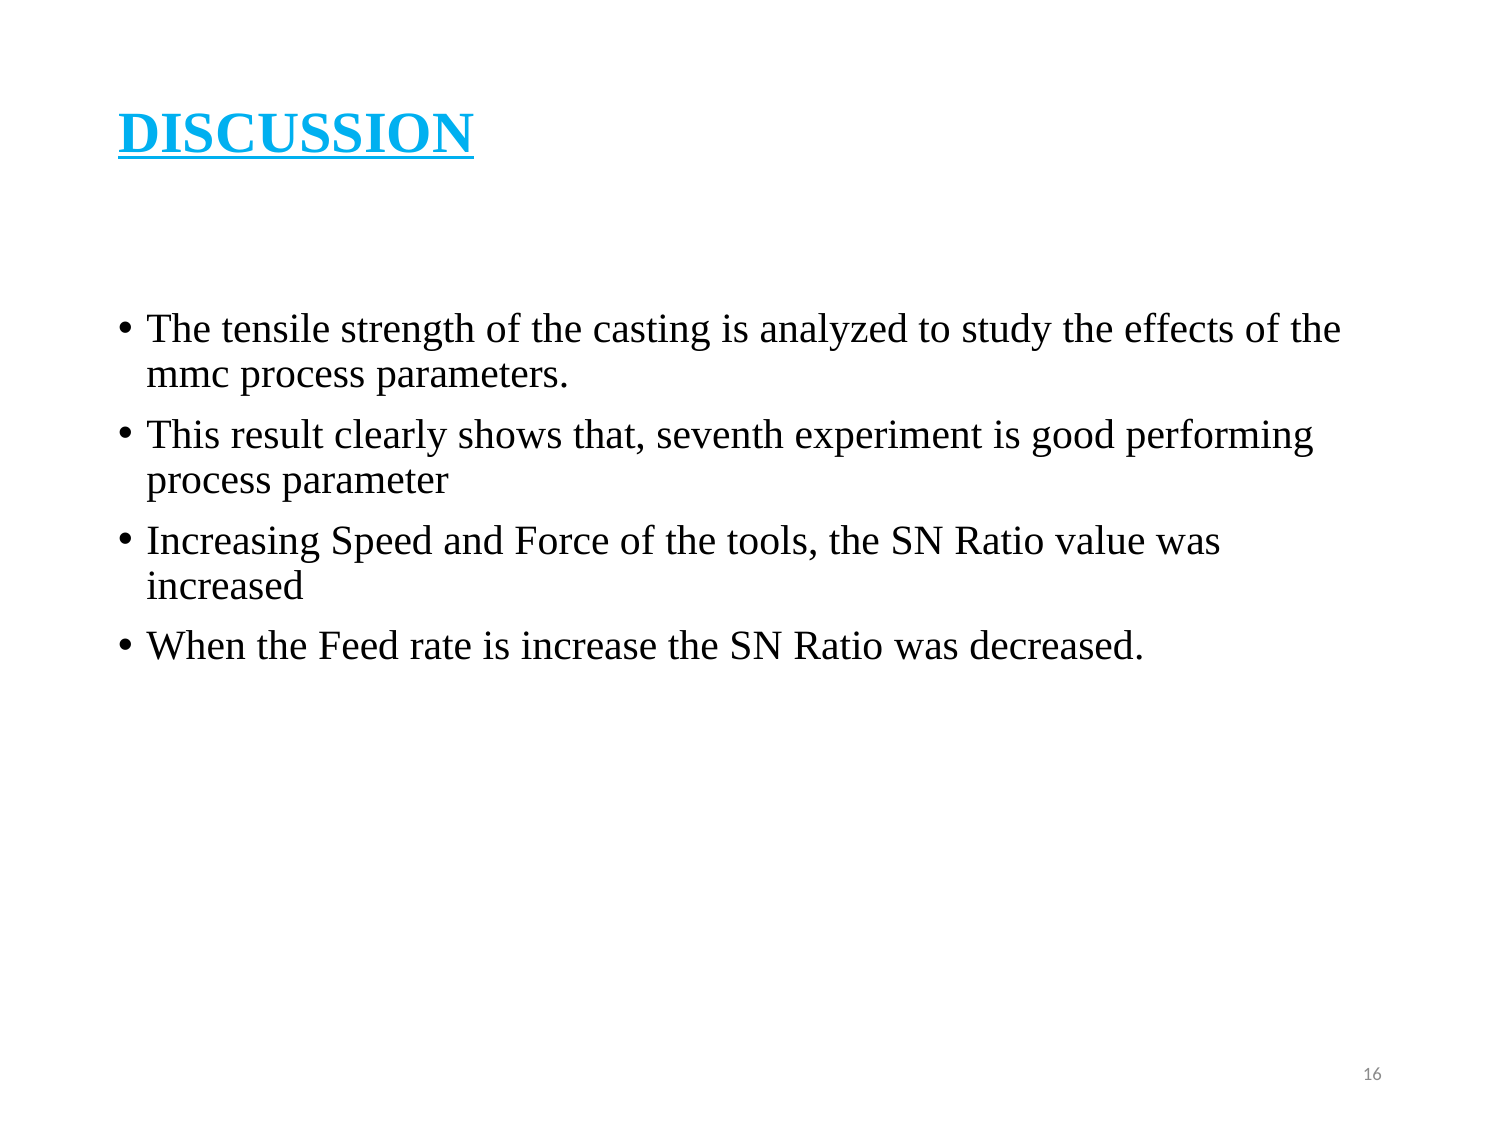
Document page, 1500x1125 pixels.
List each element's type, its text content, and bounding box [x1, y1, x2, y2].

title DISCUSSION [103, 59, 1397, 278]
slide_number 16 [1059, 1042, 1397, 1103]
list The tensile strength of the casting is analyzed to study the effects of the mmc process parameters. This result clearly shows that, seventh experiment is good performing process parameter Increasing Speed and Force of the tools, the SN Ratio value was increased When the Feed rate is increase the SN Ratio was decreased. [103, 299, 1397, 1014]
